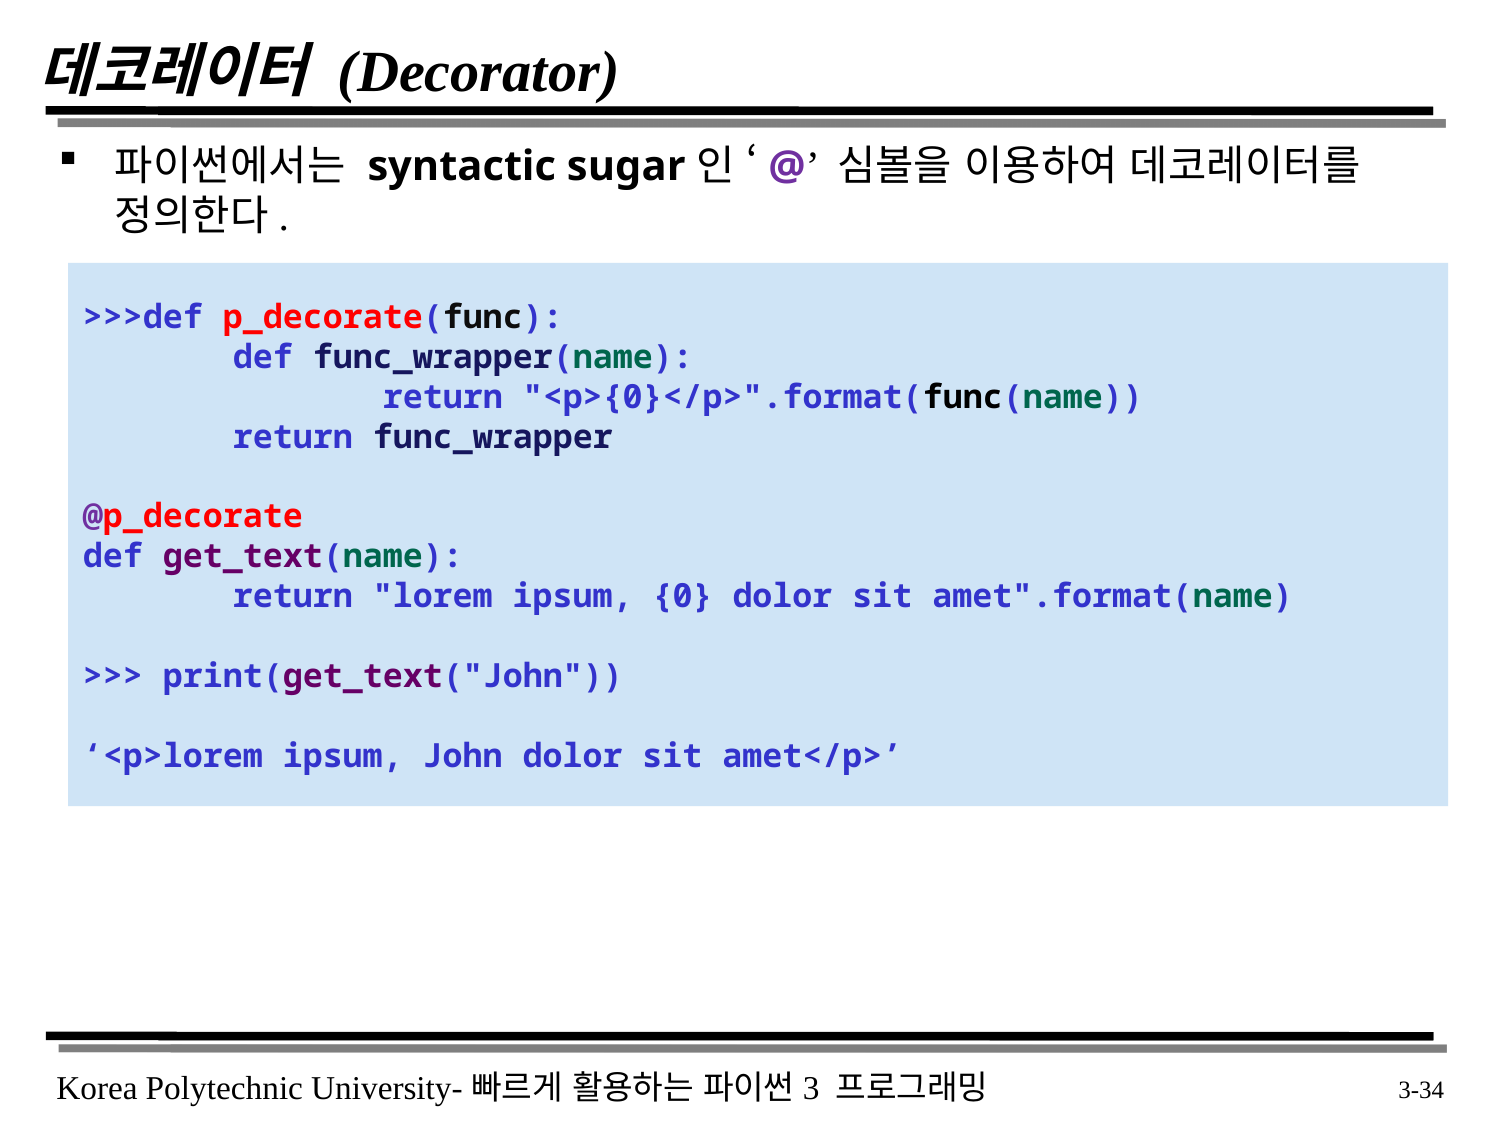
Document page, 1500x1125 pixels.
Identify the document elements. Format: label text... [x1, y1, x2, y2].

text_box >>>def p_decorate(func): def func_wrapper(name): return "<p>{0}</p>".format(func(name)) return func_wrapper @p_decorate def get_text(name): return "lorem ipsum, {0} dolor sit amet".format(name) >>> print(get_text("John")) ‘<p>lorem ipsum, John dolor sit amet</p>’ [66, 261, 1450, 808]
text_box 파이썬에서는 syntactic sugar인 ‘@’ 심볼을 이용하여 데코레이터를 정의한다. [43, 131, 1449, 245]
title 데코레이터 (Decorator) [25, 25, 1301, 101]
slide_number 3-34 [1333, 1066, 1460, 1115]
